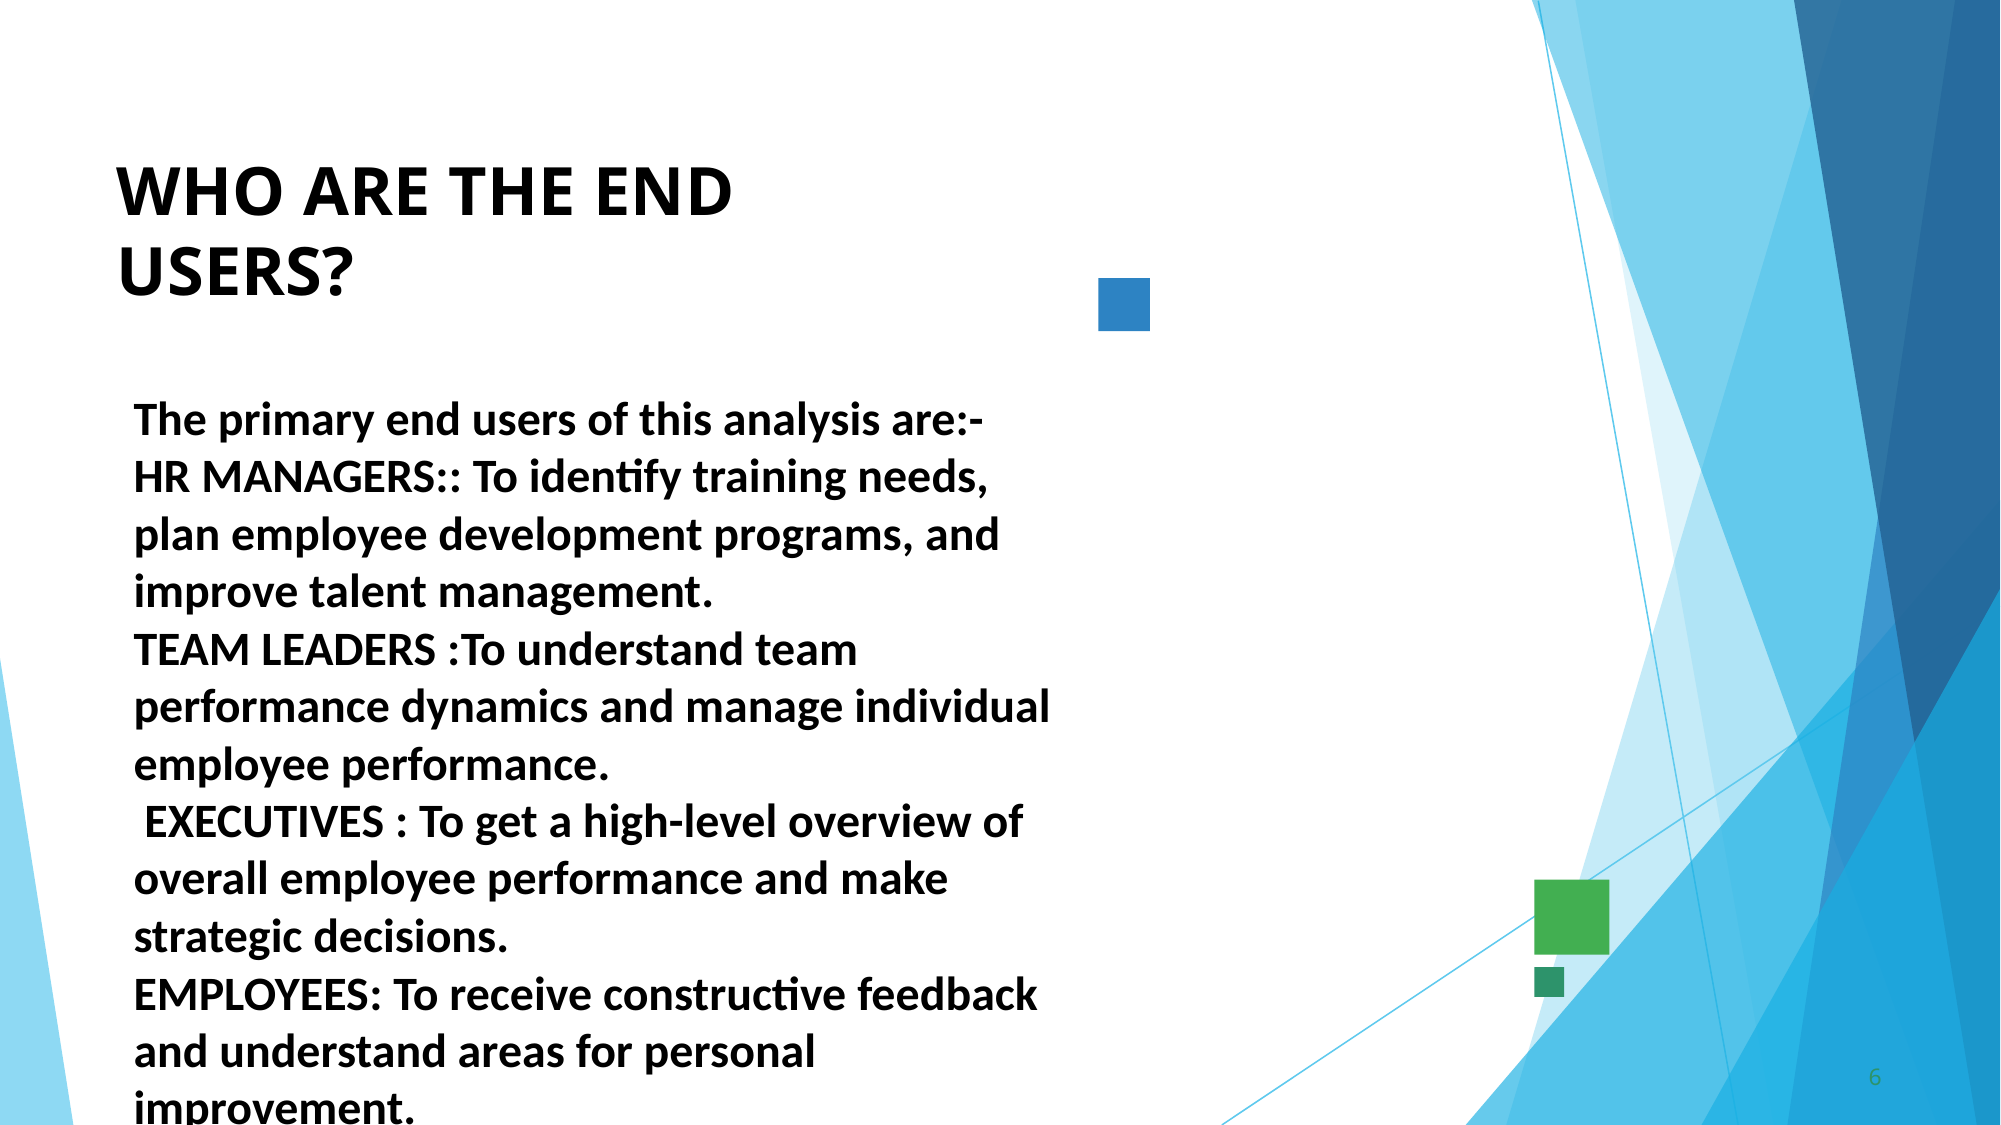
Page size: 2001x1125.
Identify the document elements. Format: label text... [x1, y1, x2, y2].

text_box [1534, 967, 1565, 997]
title WHO ARE THE END USERS? [114, 146, 938, 337]
text_box [1534, 879, 1610, 955]
picture [118, 1012, 477, 1093]
text_box The primary end users of this analysis are:- HR MANAGERS:: To identify training needs, plan employee development programs, and improve talent management. TEAM LEADERS :To understand team performance dynamics and manage individual employee performance. EXECUTIVES : To get a high-level overview of overall employee performance and make strategic decisions. EMPLOYEES: To receive constructive feedback and understand areas for personal improvement. [118, 380, 1099, 1125]
text_box [1098, 278, 1150, 332]
slide_number 6 [1862, 1061, 1888, 1125]
